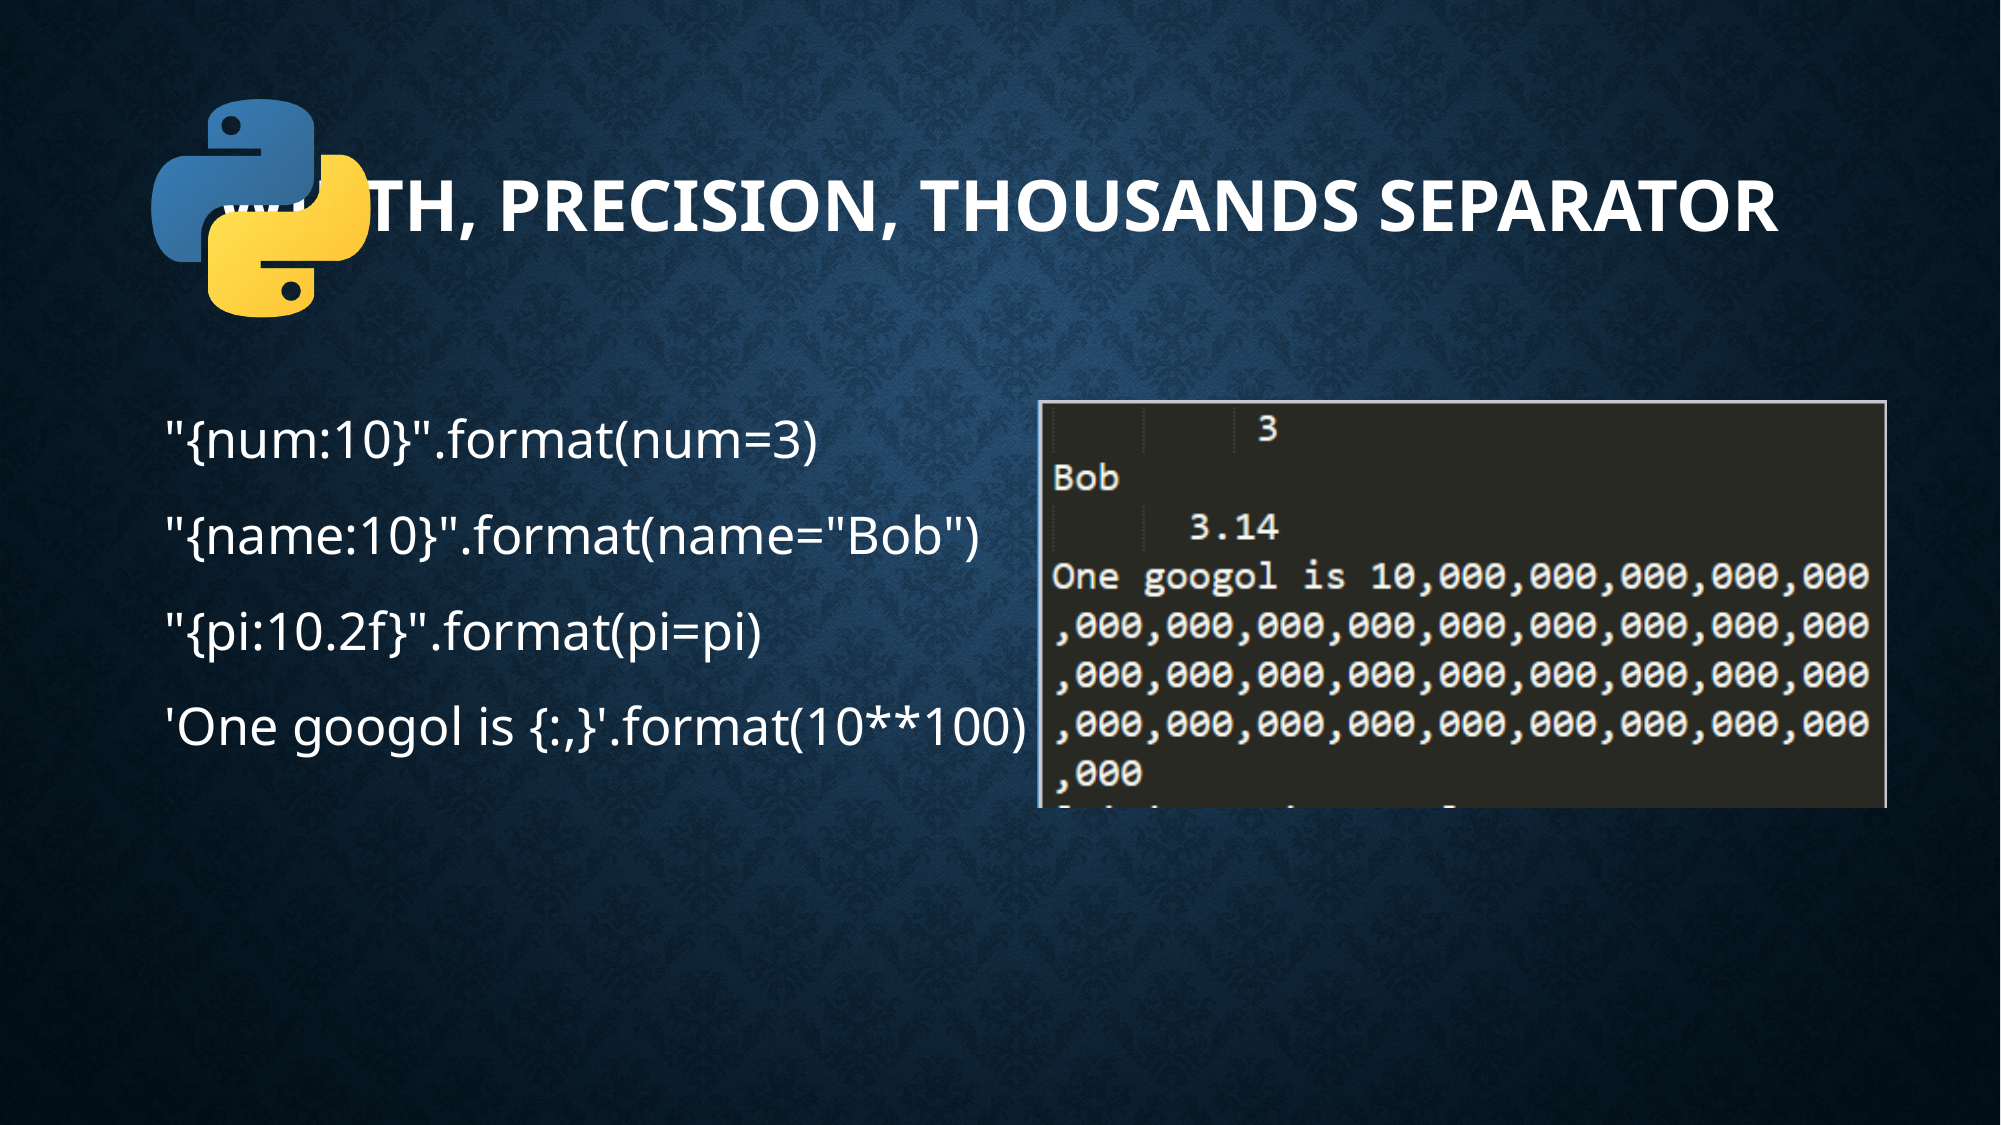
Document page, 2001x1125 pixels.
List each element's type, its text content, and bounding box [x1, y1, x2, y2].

picture [1036, 399, 1887, 808]
title Width, precision, thousands separator [371, 99, 1849, 318]
list "{num:10}".format(num=3) "{name:10}".format(name="Bob") "{pi:10.2f}".format(pi=pi) 'One googol is {:,}'.format(10**100) [149, 386, 1849, 950]
picture [151, 99, 371, 318]
